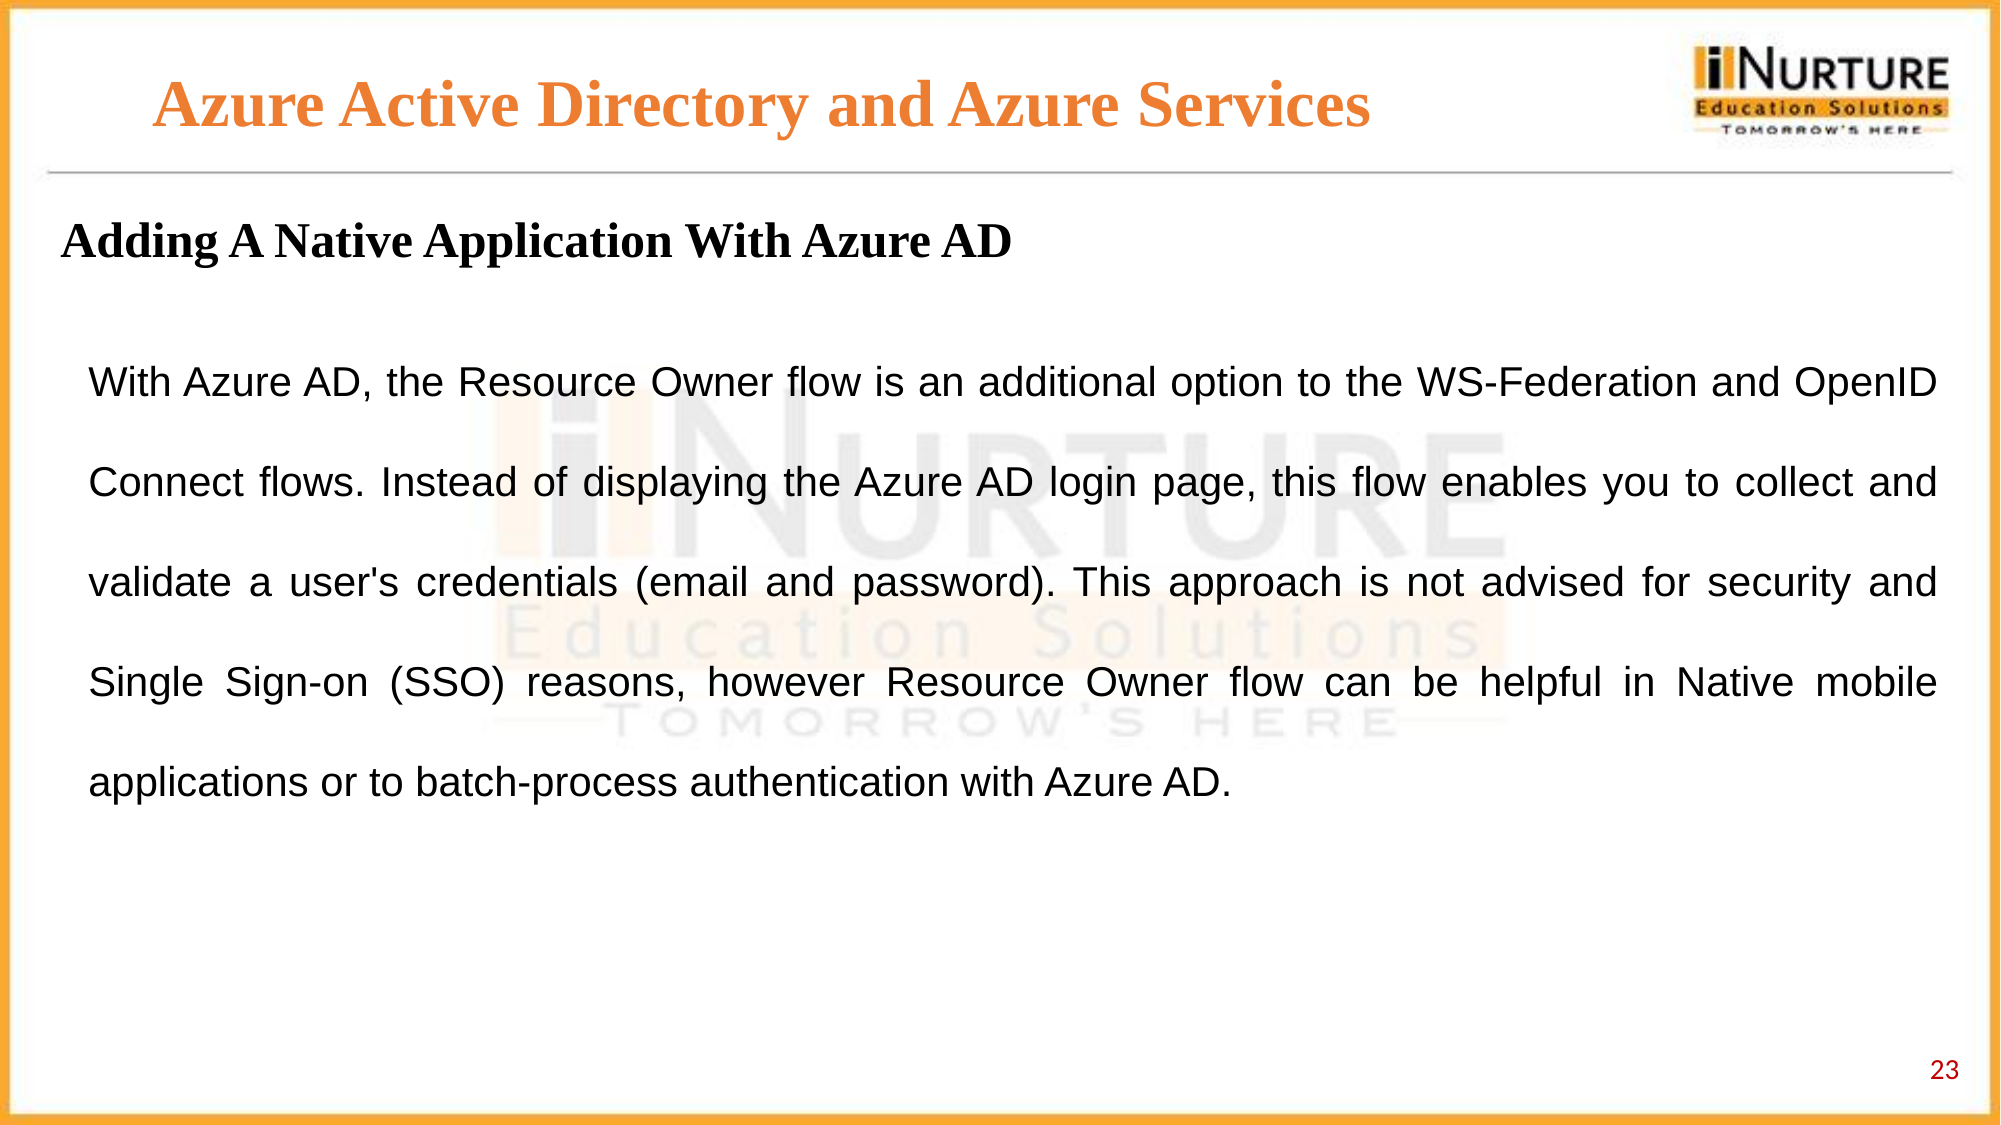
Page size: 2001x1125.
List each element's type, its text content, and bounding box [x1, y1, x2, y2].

title Azure Active Directory and Azure Services [137, 59, 1540, 150]
slide_number ‹#› [1840, 1042, 1975, 1103]
text_box With Azure AD, the Resource Owner flow is an additional option to the WS-Federation and OpenID Connect flows. Instead of displaying the Azure AD login page, this flow enables you to collect and validate a user's credentials (email and password). This approach is not advised for security and Single Sign-on (SSO) reasons, however Resource Owner flow can be helpful in Native mobile applications or to batch-process authentication with Azure AD. [73, 296, 1955, 812]
list Adding A Native Application With Azure AD [45, 206, 1955, 860]
picture [0, 0, 2001, 1125]
